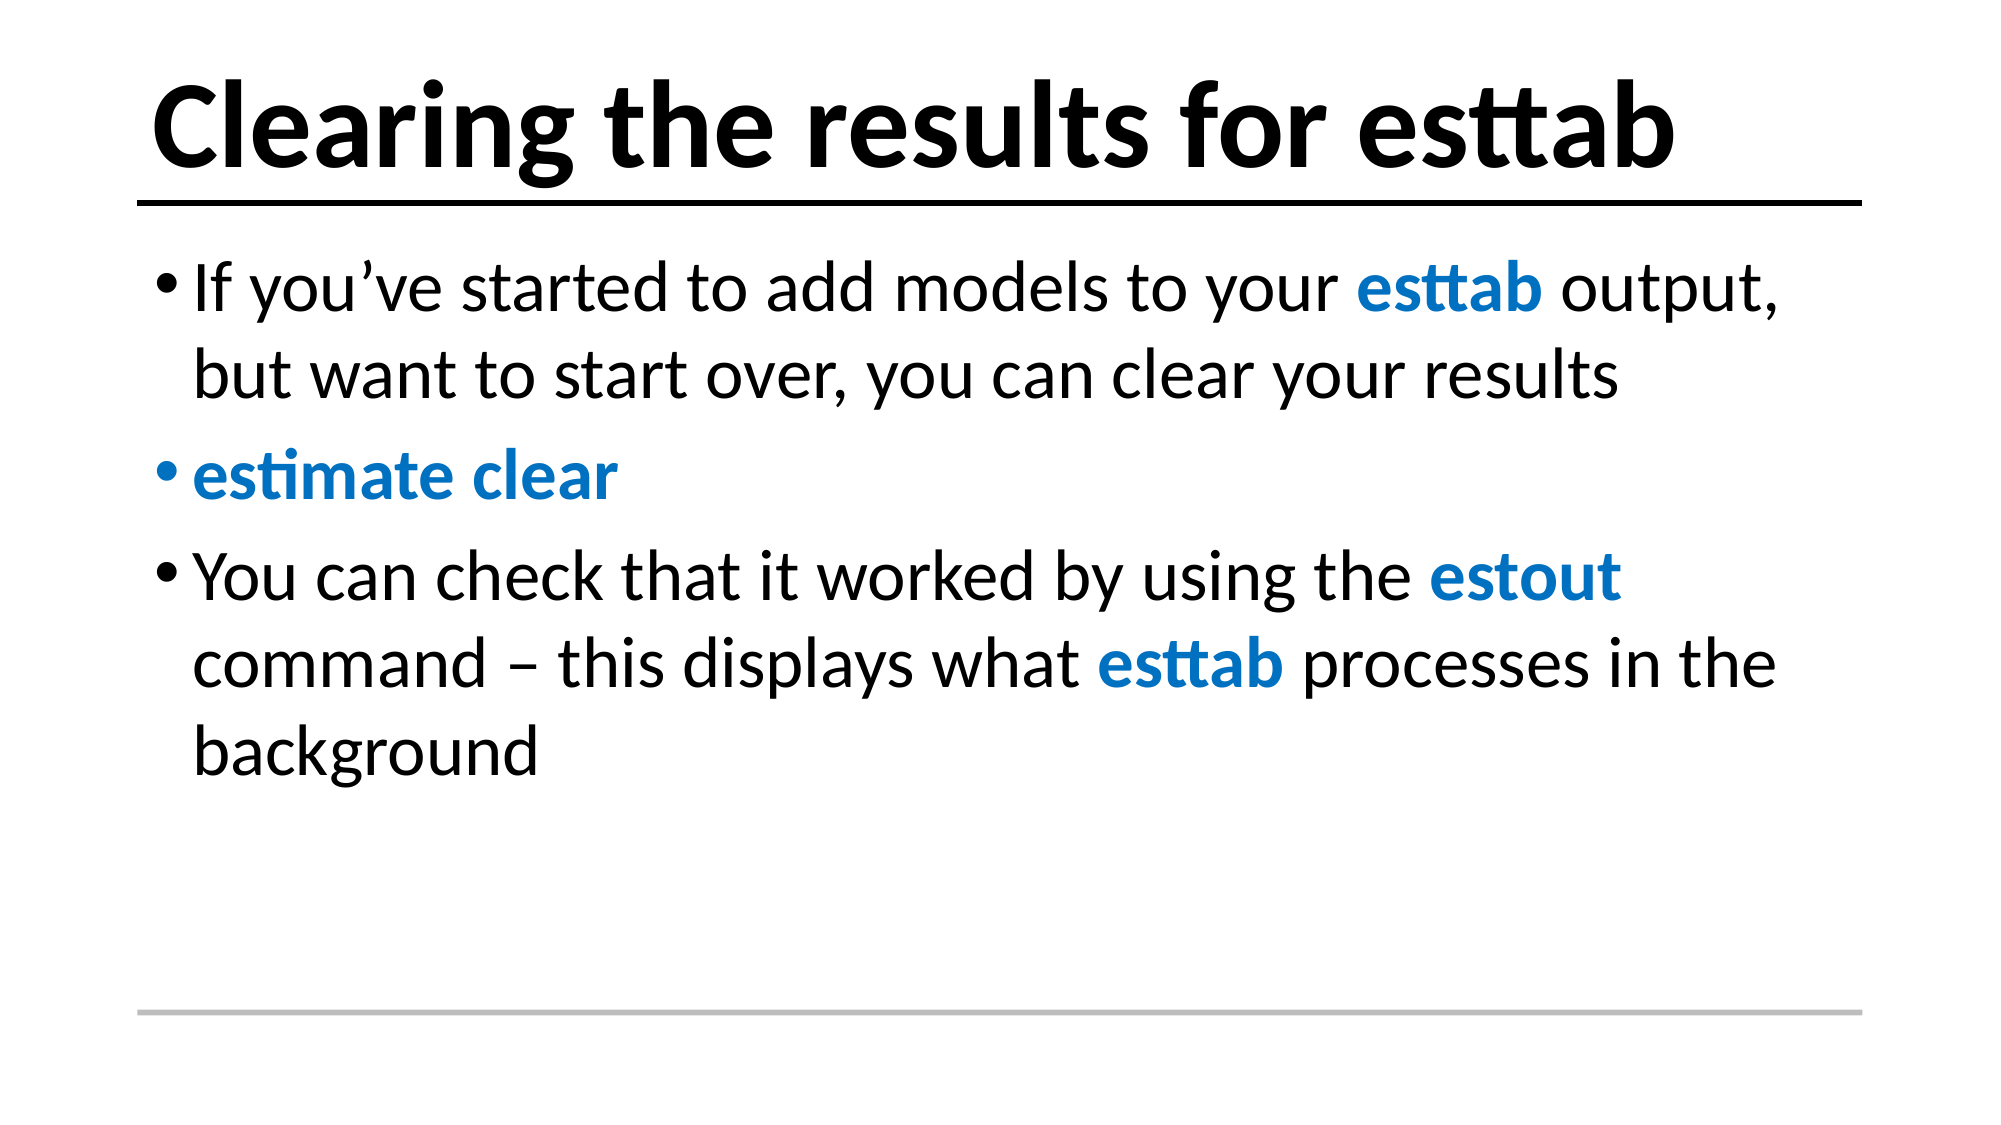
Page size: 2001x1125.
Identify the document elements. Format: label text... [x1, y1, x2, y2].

title Clearing the results for esttab [134, 19, 1866, 234]
list If you’ve started to add models to your esttab output, but want to start over, you can clear your results estimate clear You can check that it worked by using the estout command – this displays what esttab processes in the background [137, 230, 1863, 998]
